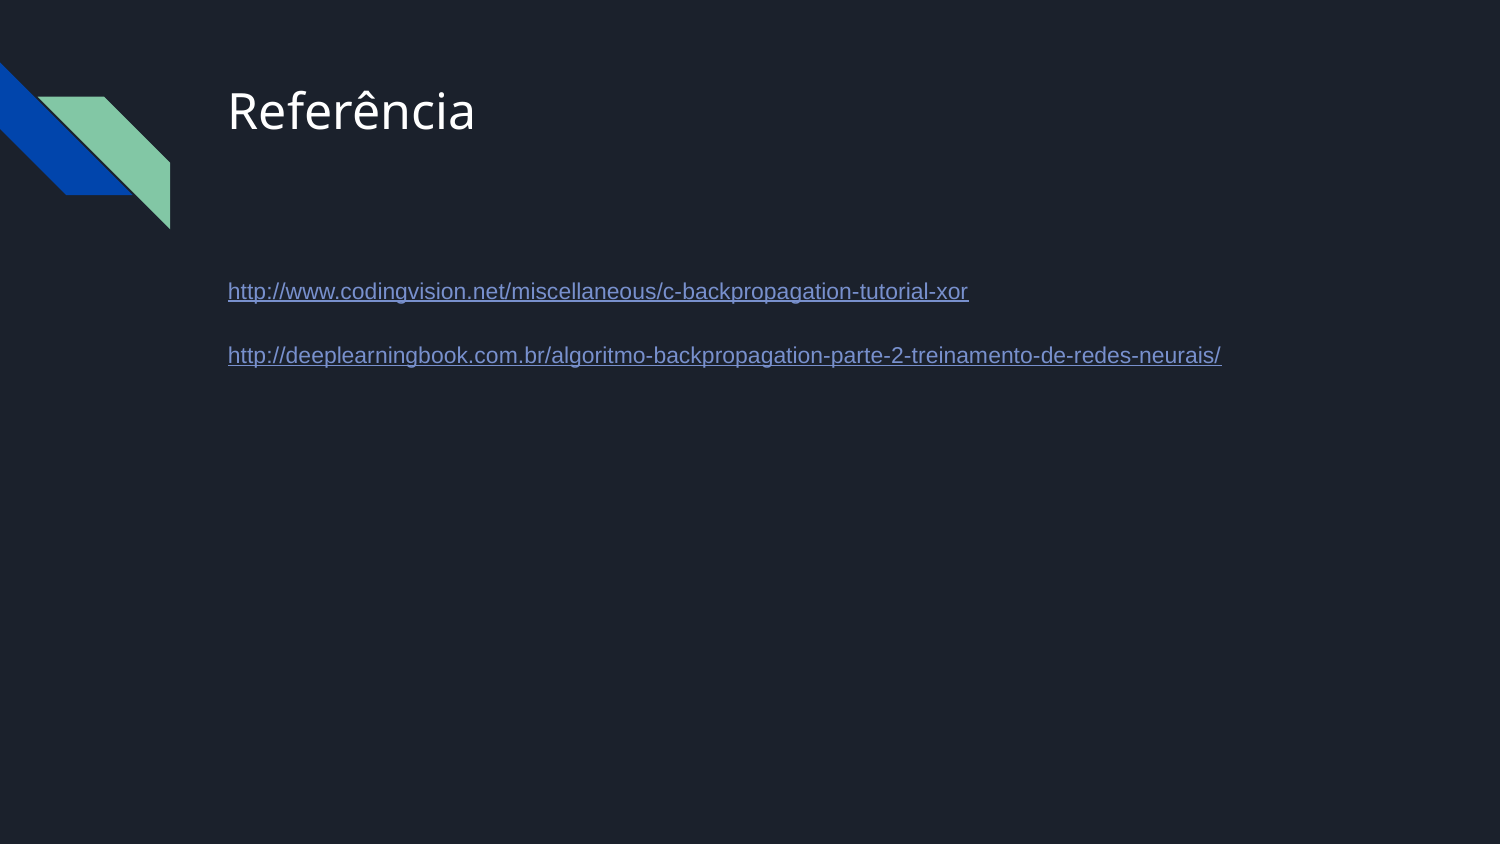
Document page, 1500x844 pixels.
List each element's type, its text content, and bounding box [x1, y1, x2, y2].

title Referência [212, 64, 1368, 215]
list http://www.codingvision.net/miscellaneous/c-backpropagation-tutorial-xor http://deeplearningbook.com.br/algoritmo-backpropagation-parte-2-treinamento-de-redes-neurais/ [212, 257, 1368, 735]
